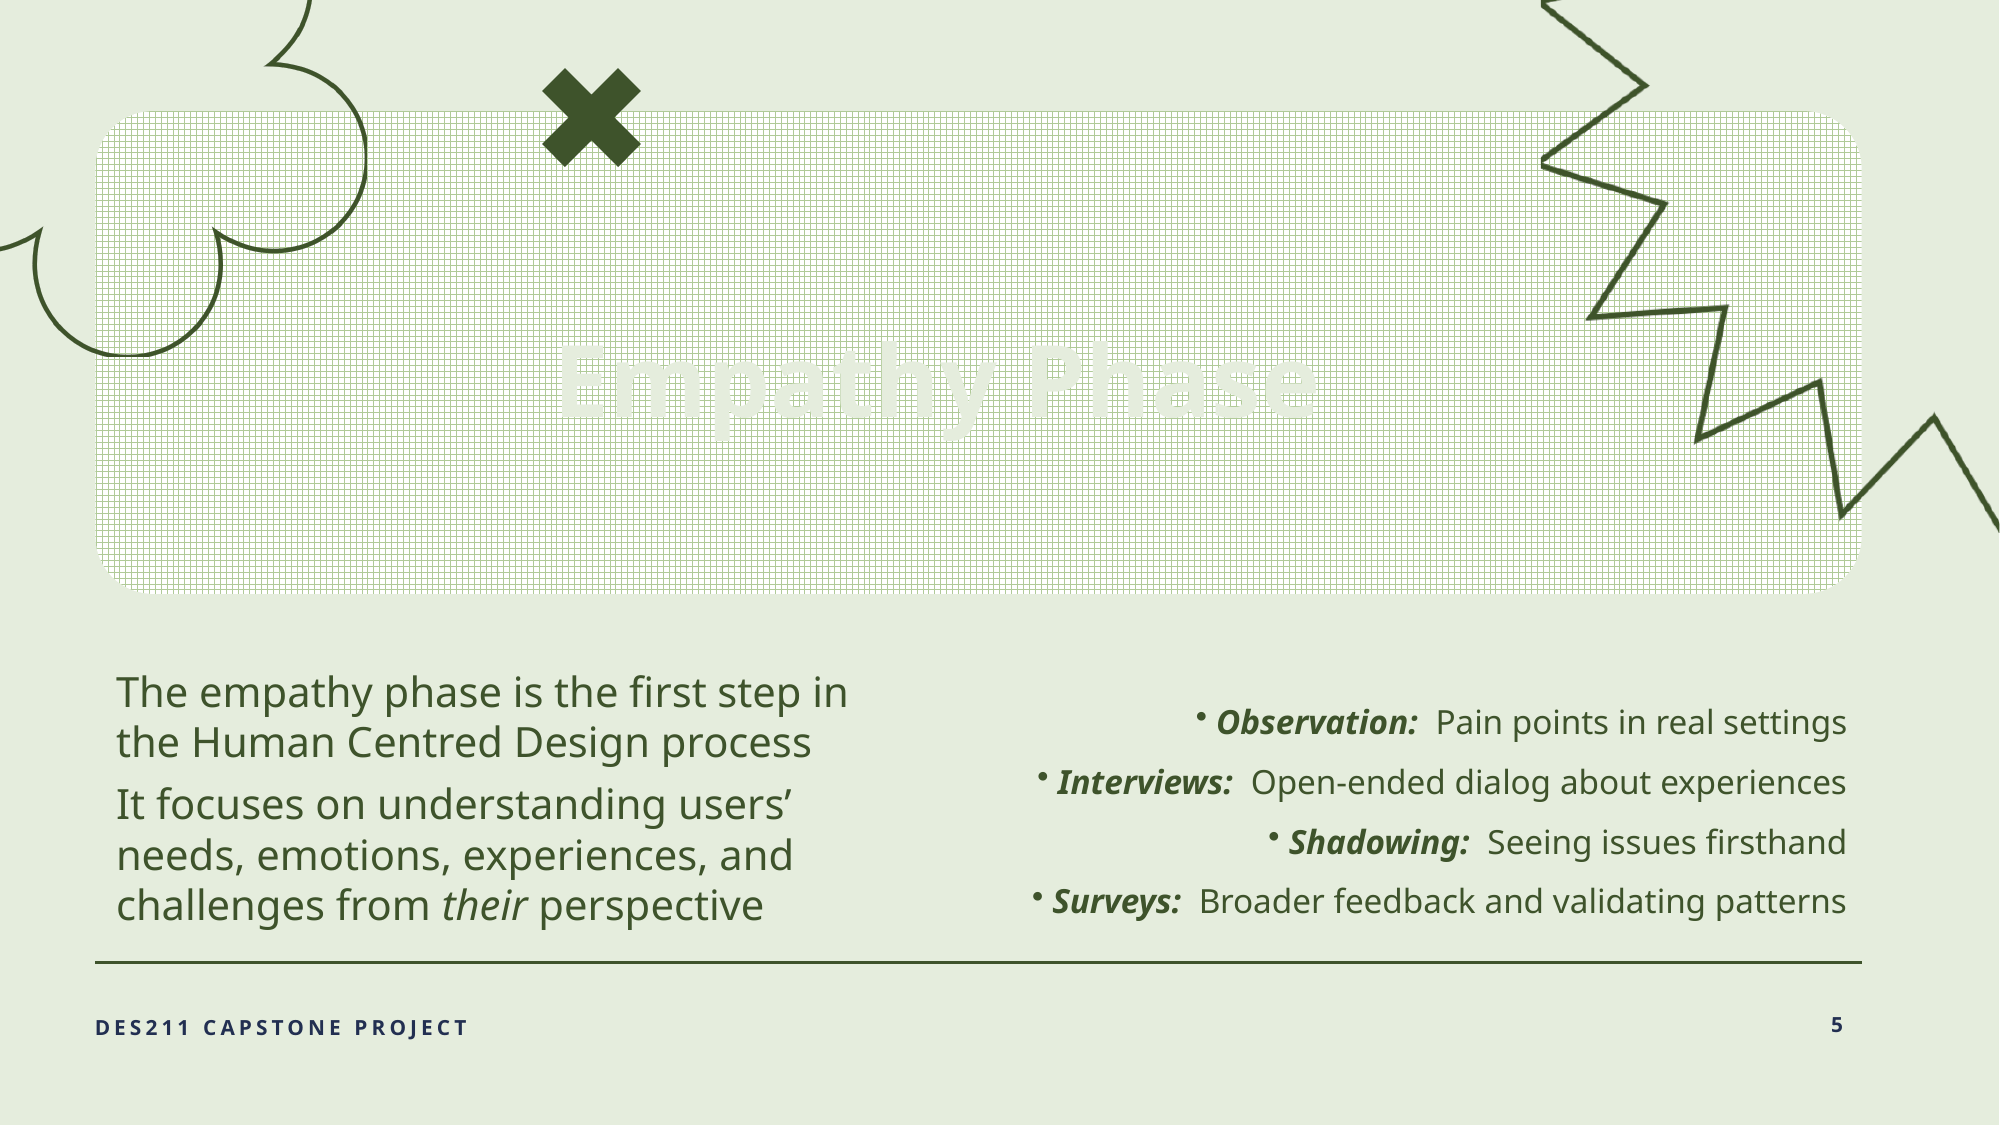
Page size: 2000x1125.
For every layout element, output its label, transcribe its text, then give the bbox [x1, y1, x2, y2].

list The empathy phase is the first step in the Human Centred Design process It focuses on understanding users’ needs, emotions, experiences, and challenges from their perspective [96, 655, 938, 963]
picture [1540, 0, 2000, 533]
title Empathy Phase [268, 161, 1607, 594]
picture [0, 0, 367, 357]
text_box DES211 CAPSTONE PROJECT [74, 1015, 514, 1050]
list Observation: Pain points in real settings Interviews: Open-ended dialog about experiences Shadowing: Seeing issues firsthand Surveys: Broader feedback and validating patterns [1000, 474, 1863, 1125]
